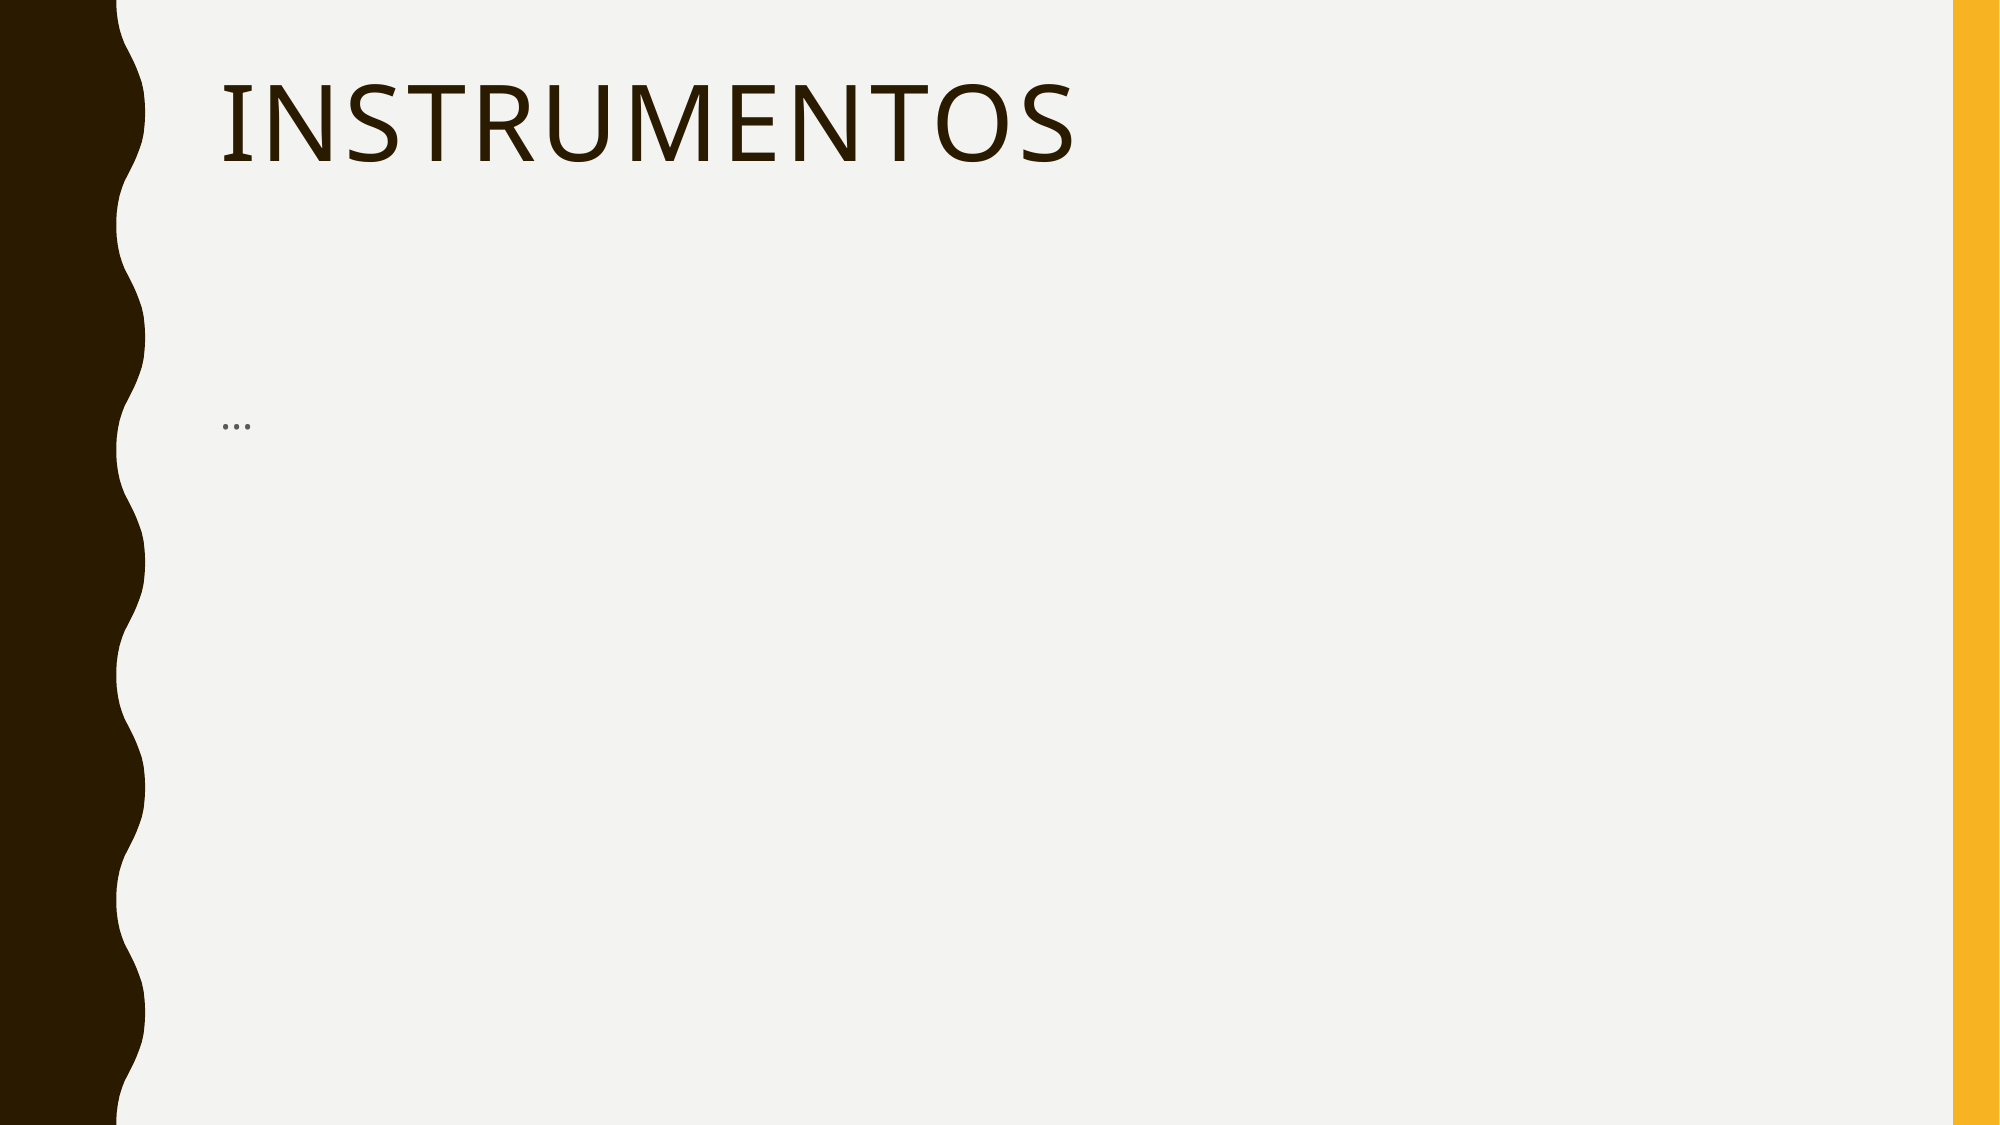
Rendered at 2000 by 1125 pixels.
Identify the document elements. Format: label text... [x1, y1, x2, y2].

list ... [205, 375, 1875, 965]
title Instrumentos [205, 62, 1875, 308]
